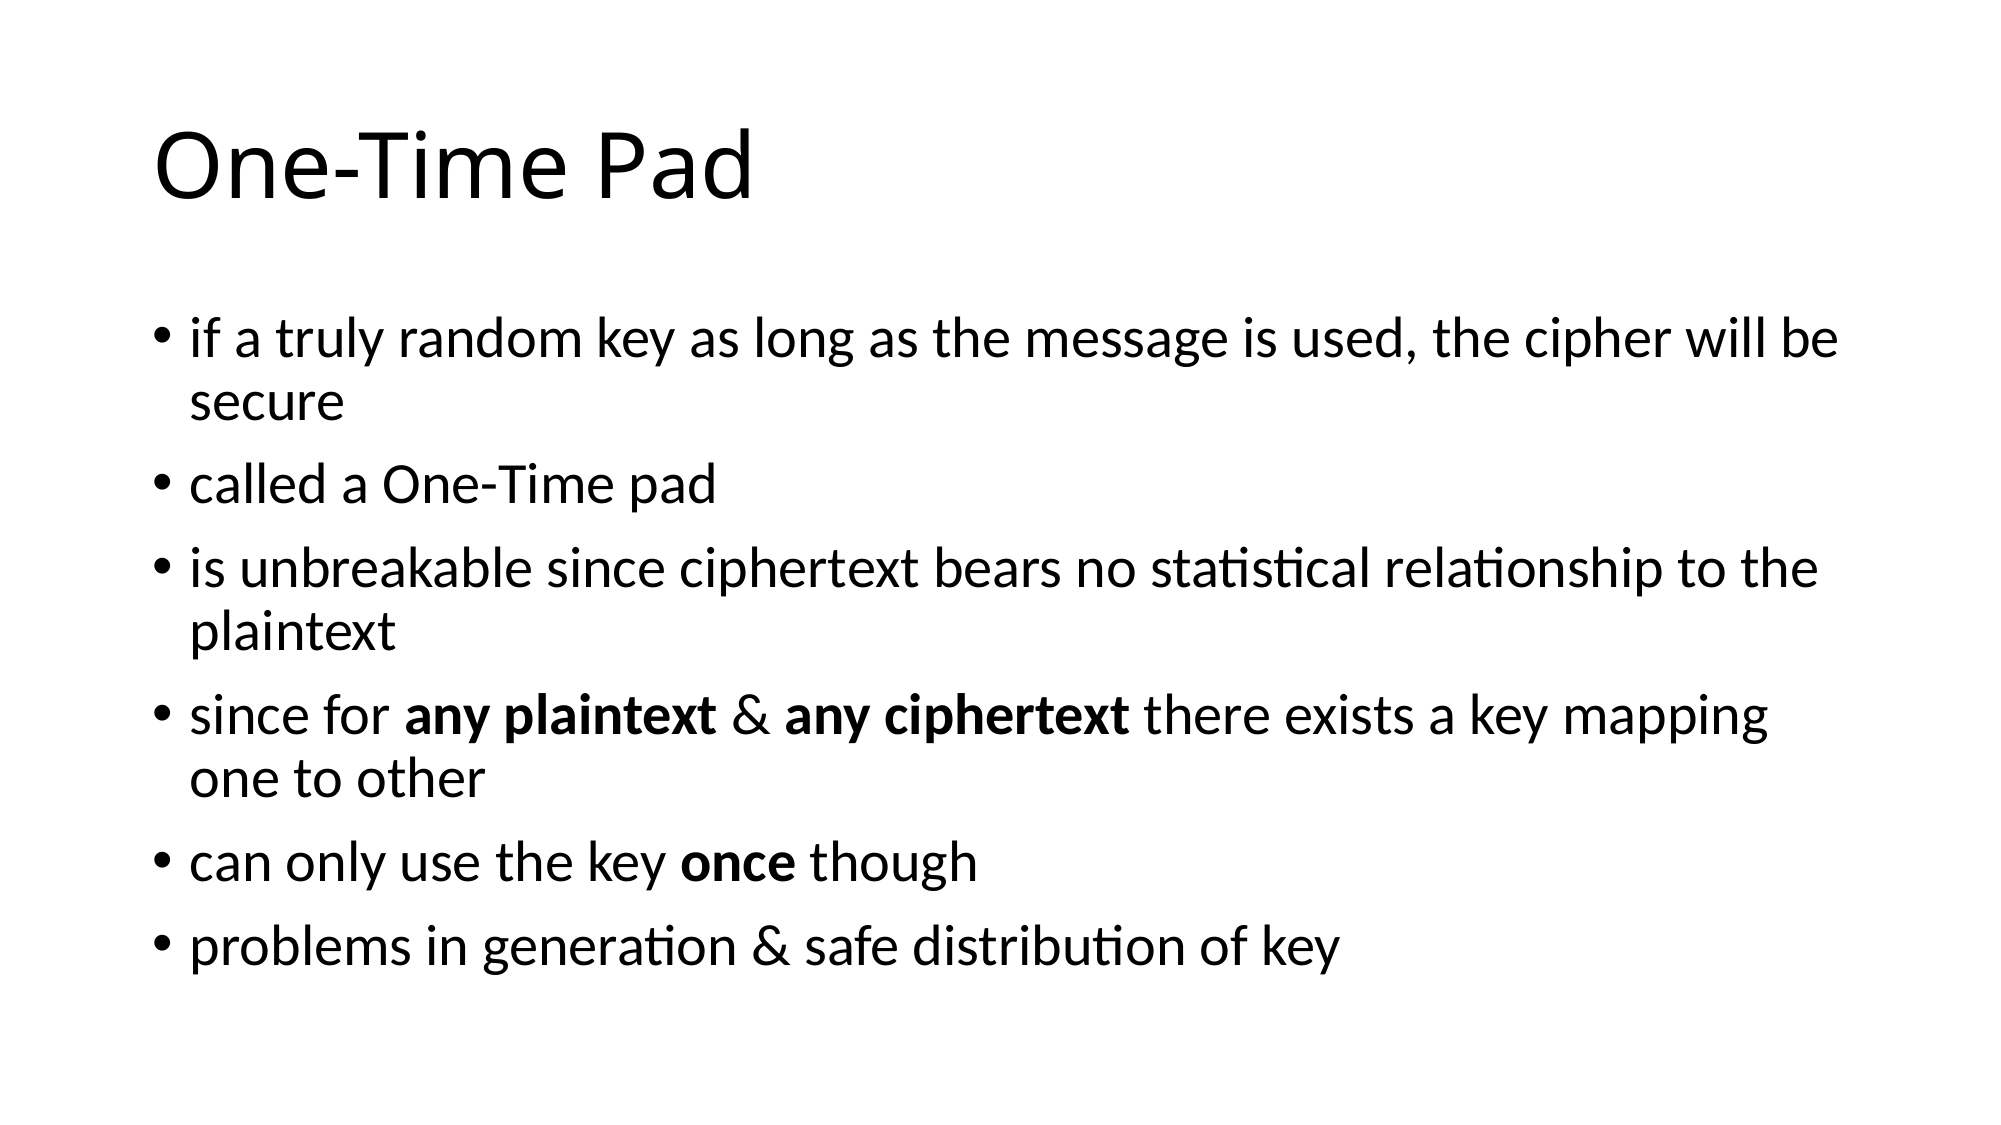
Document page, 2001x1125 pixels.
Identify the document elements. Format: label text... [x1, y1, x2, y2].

title One-Time Pad [137, 59, 1863, 278]
list if a truly random key as long as the message is used, the cipher will be secure called a One-Time pad is unbreakable since ciphertext bears no statistical relationship to the plaintext since for any plaintext & any ciphertext there exists a key mapping one to other can only use the key once though problems in generation & safe distribution of key [137, 299, 1863, 1014]
